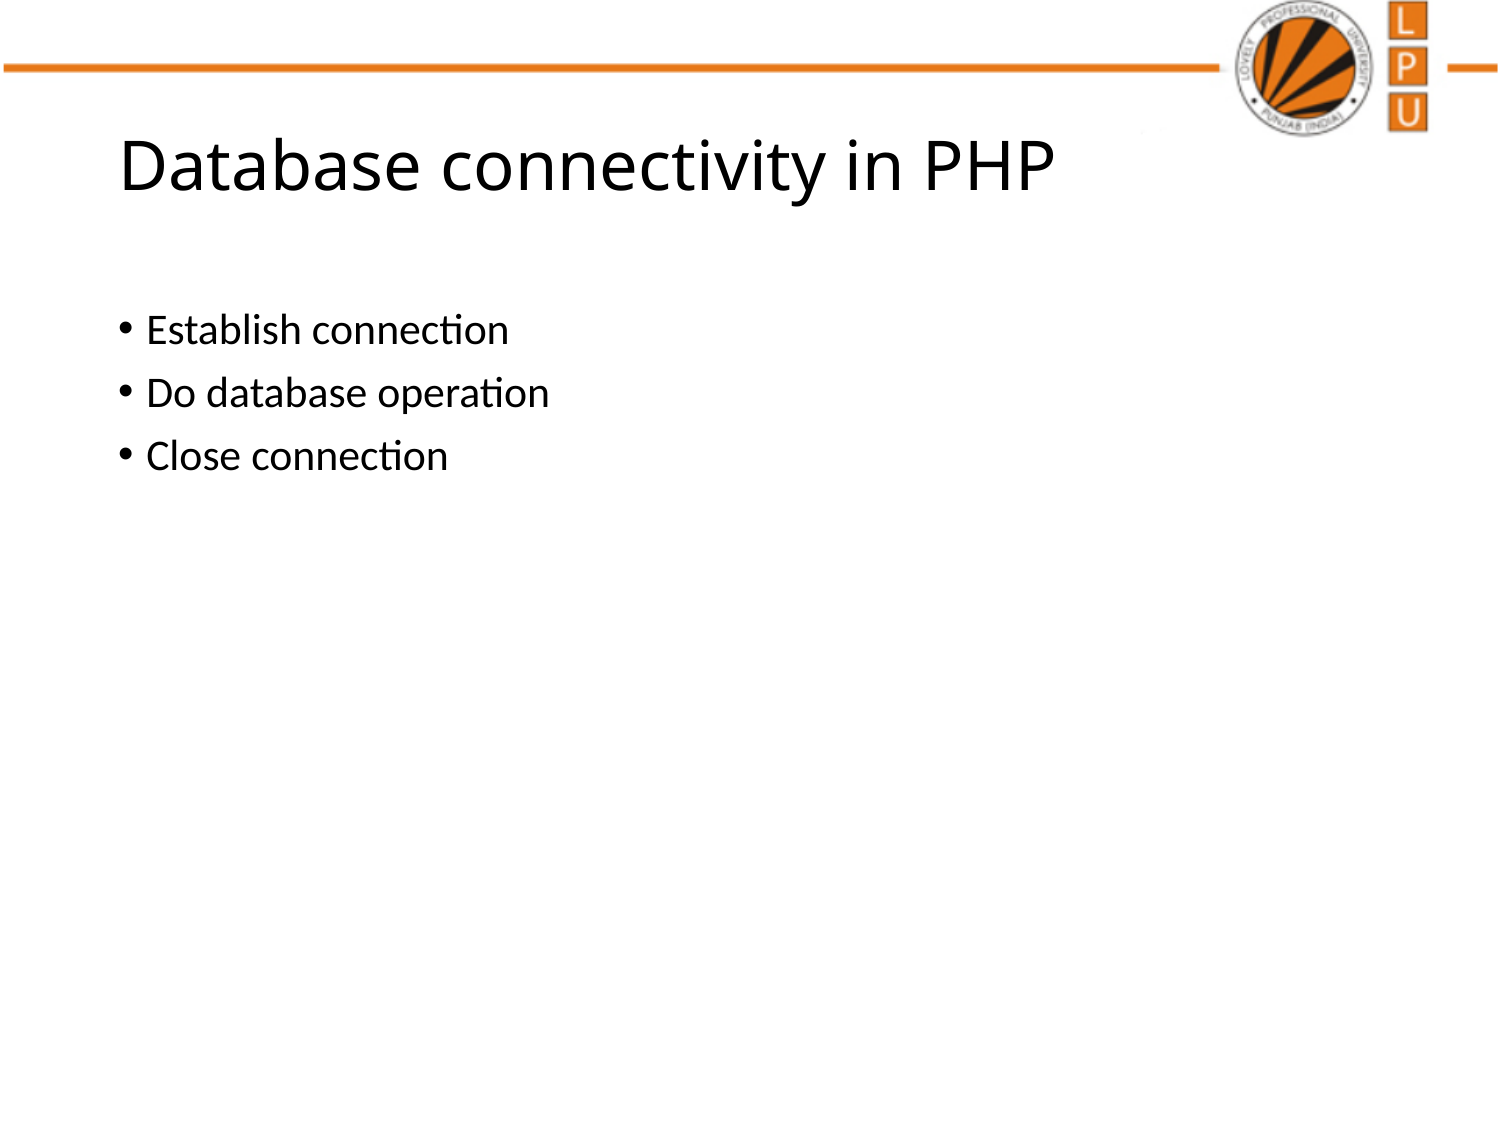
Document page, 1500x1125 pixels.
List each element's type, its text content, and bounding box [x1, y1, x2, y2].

list Establish connection Do database operation Close connection [103, 299, 1397, 1014]
picture [3, 0, 1500, 155]
title Database connectivity in PHP [103, 59, 1397, 278]
